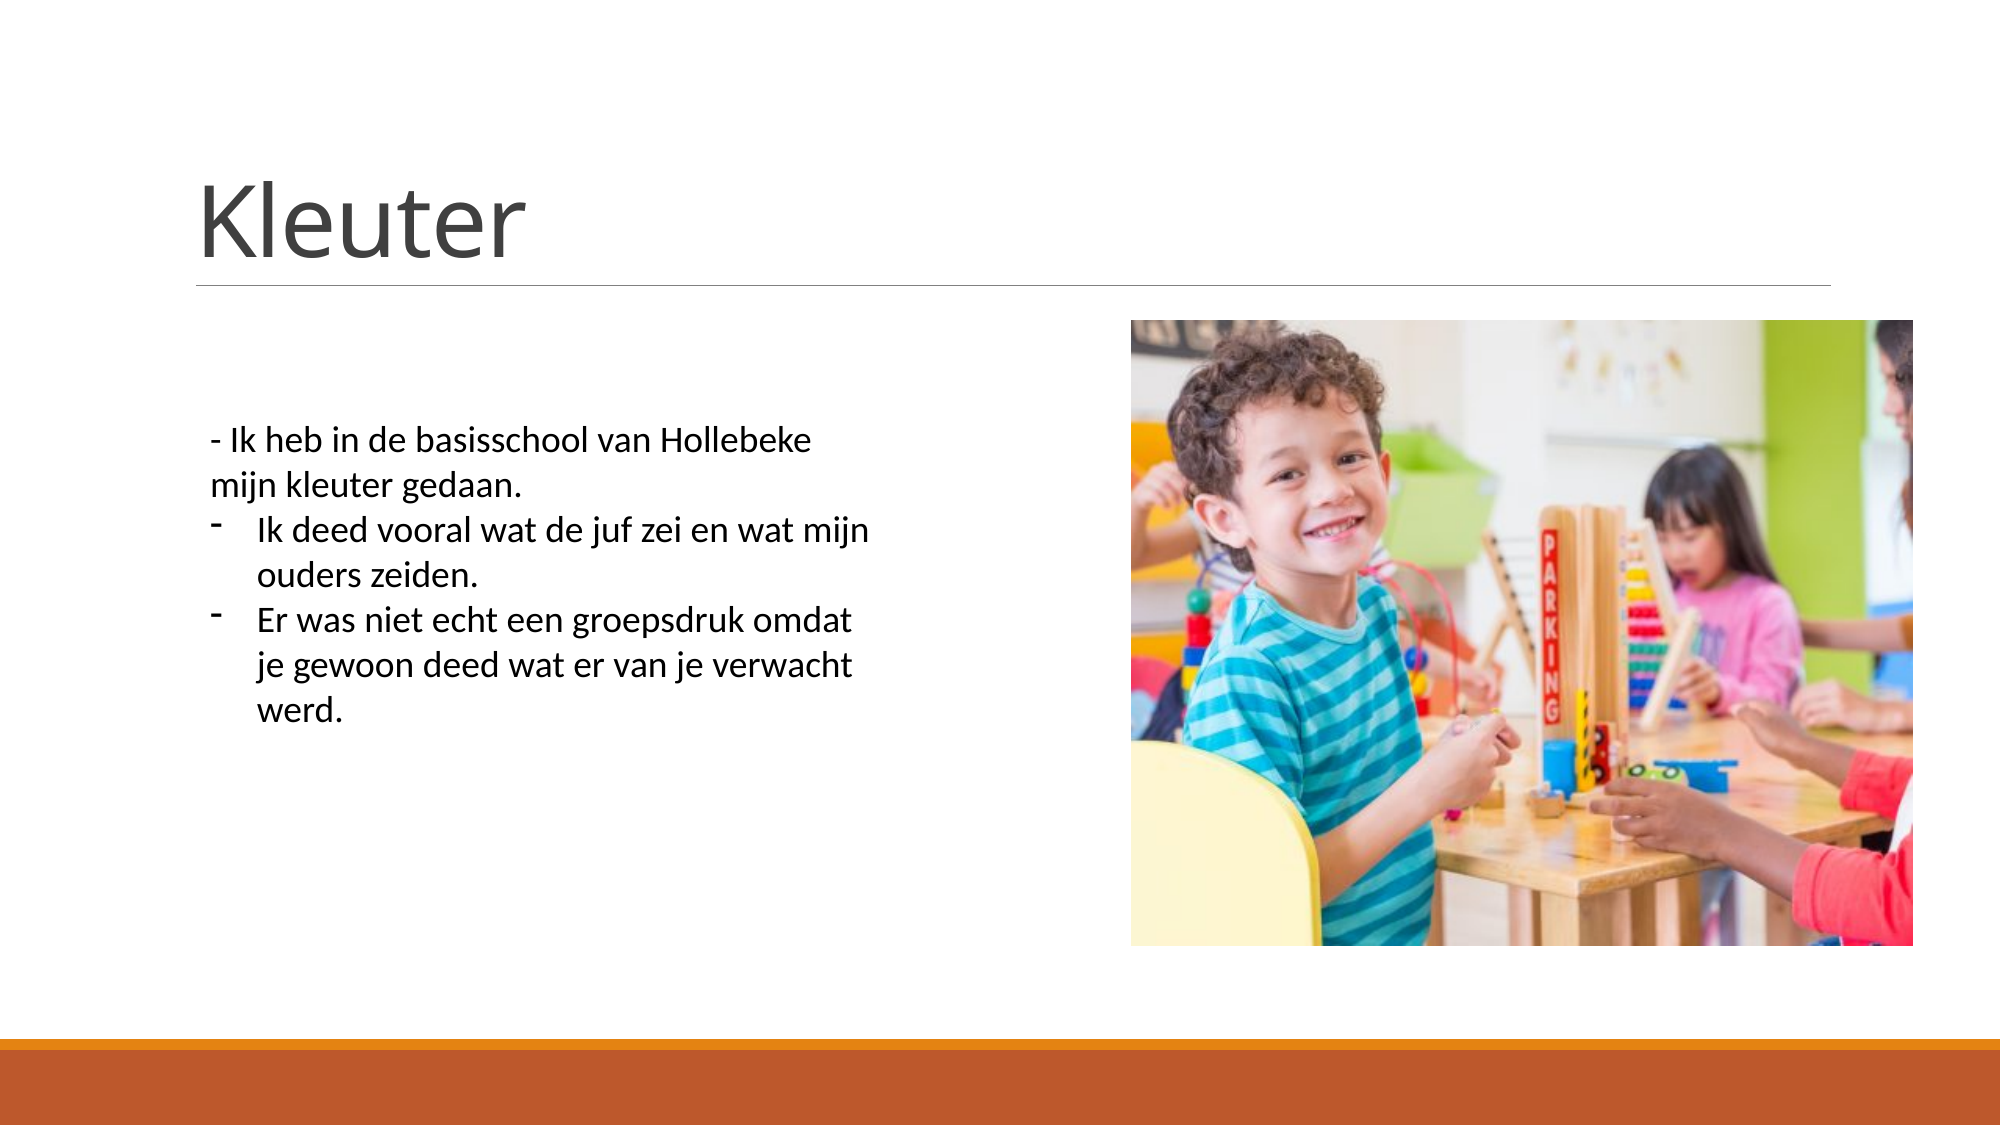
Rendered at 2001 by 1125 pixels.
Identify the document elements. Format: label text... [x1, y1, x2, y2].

text_box - Ik heb in de basisschool van Hollebeke mijn kleuter gedaan. Ik deed vooral wat de juf zei en wat mijn ouders zeiden. Er was niet echt een groepsdruk omdat je gewoon deed wat er van je verwacht werd. [195, 407, 902, 738]
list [1130, 319, 1914, 946]
title Kleuter [180, 47, 1830, 285]
